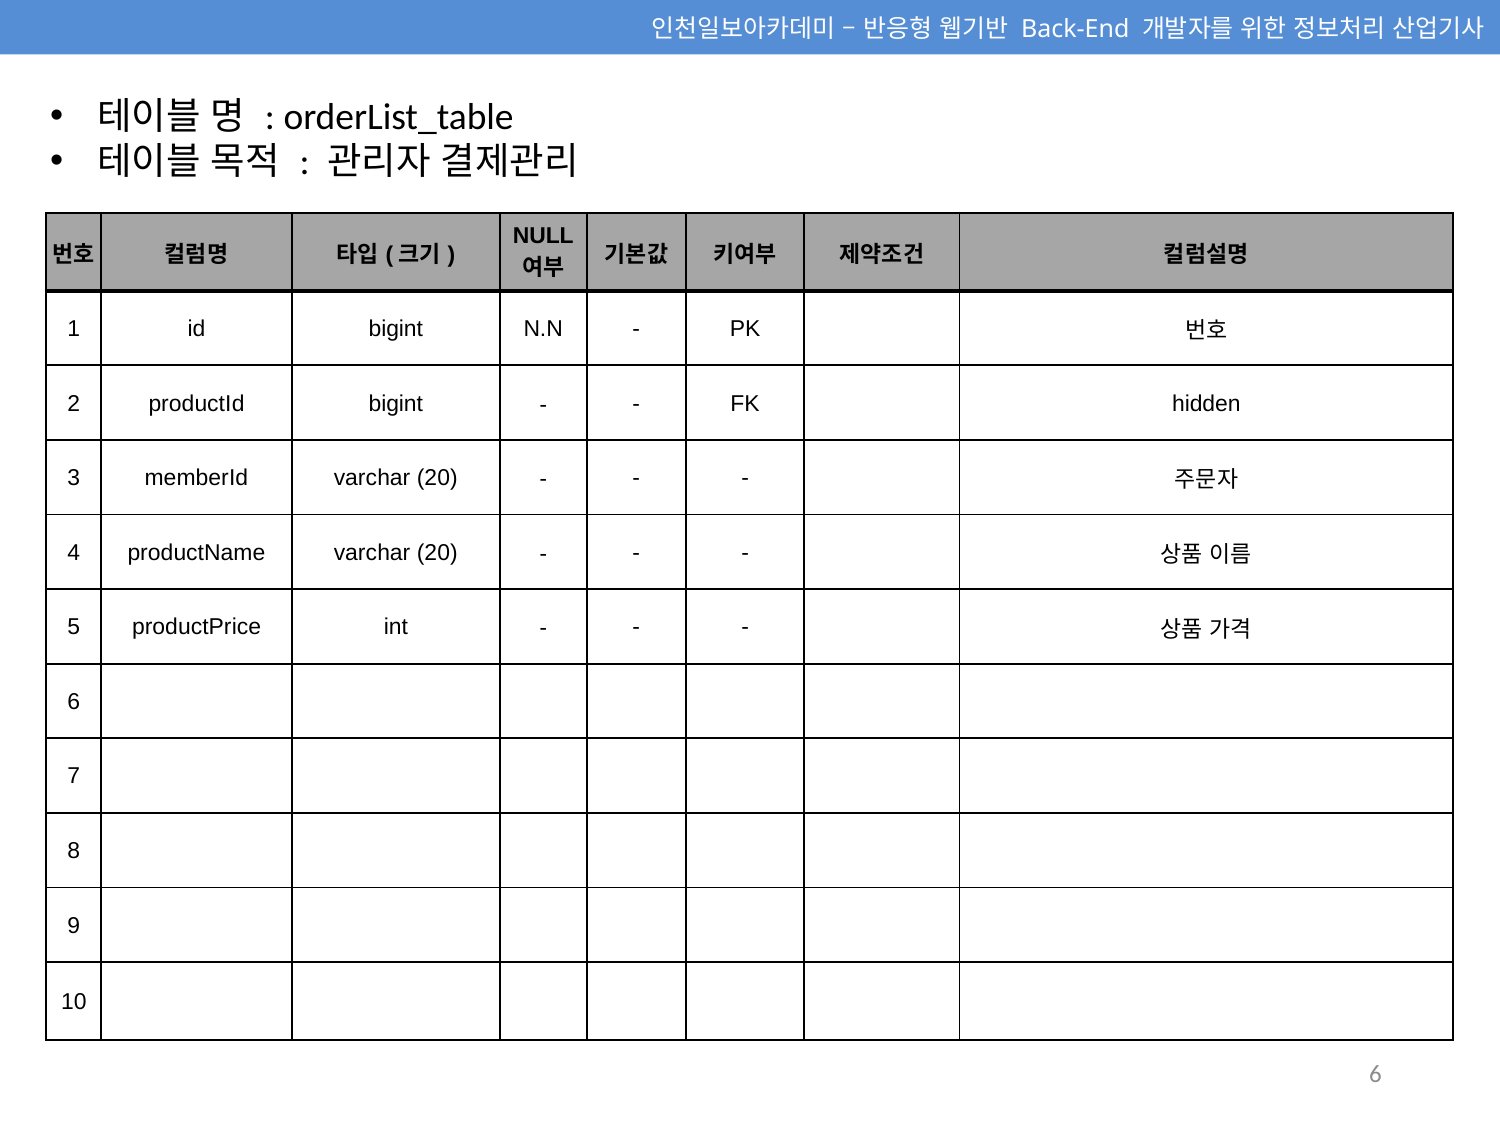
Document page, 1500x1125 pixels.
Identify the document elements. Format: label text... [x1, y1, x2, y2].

slide_number 6 [1059, 1042, 1397, 1103]
table_cell - [588, 293, 685, 364]
table_cell 8 [47, 814, 100, 887]
table_header 기본값 [588, 214, 685, 289]
table_header 제약조건 [805, 214, 959, 289]
table_cell - [687, 590, 803, 663]
table_header NULL 여부 [501, 214, 586, 289]
table_cell [293, 888, 499, 961]
table_cell [293, 739, 499, 812]
table_cell - [501, 515, 586, 588]
table_cell [960, 814, 1452, 887]
table_cell [293, 814, 499, 887]
table_cell [960, 739, 1452, 812]
table_cell [501, 665, 586, 737]
table_cell PK [687, 293, 803, 364]
table_cell [805, 293, 959, 364]
table_cell 1 [47, 293, 100, 364]
table_cell [588, 665, 685, 737]
table_cell 4 [47, 515, 100, 588]
table_cell [805, 441, 959, 514]
table_cell FK [687, 366, 803, 439]
table_cell 2 [47, 366, 100, 439]
table_cell varchar (20) [293, 515, 499, 588]
table_cell - [687, 515, 803, 588]
table_cell 상품 이름 [960, 515, 1452, 588]
table_cell [501, 739, 586, 812]
table_cell [805, 515, 959, 588]
table_cell - [501, 441, 586, 514]
table_cell [687, 888, 803, 961]
table_cell [293, 963, 499, 1039]
table_cell [588, 963, 685, 1039]
table_cell id [102, 293, 291, 364]
table_cell hidden [960, 366, 1452, 439]
table_cell [588, 888, 685, 961]
table_cell [960, 665, 1452, 737]
table_cell 상품 가격 [960, 590, 1452, 663]
table_cell [102, 963, 291, 1039]
table_cell [687, 814, 803, 887]
table_cell N.N [501, 293, 586, 364]
table_cell - [501, 590, 586, 663]
table_cell 3 [47, 441, 100, 514]
table_cell [501, 888, 586, 961]
table_cell [687, 739, 803, 812]
table_header 타입(크기) [293, 214, 499, 289]
table_cell bigint [293, 293, 499, 364]
table_cell [102, 665, 291, 737]
table_cell - [588, 590, 685, 663]
table_cell 10 [47, 963, 100, 1039]
table_header 키여부 [687, 214, 803, 289]
table_cell - [588, 441, 685, 514]
table_cell [293, 665, 499, 737]
table_cell bigint [293, 366, 499, 439]
table_cell [805, 665, 959, 737]
table_cell [805, 590, 959, 663]
table_cell 주문자 [960, 441, 1452, 514]
text_box 테이블 명 : orderList_table 테이블 목적 : 관리자 결제관리 [35, 84, 1460, 190]
table_cell - [501, 366, 586, 439]
table_cell [588, 739, 685, 812]
table_cell [102, 888, 291, 961]
table_cell productPrice [102, 590, 291, 663]
table_cell [960, 963, 1452, 1039]
table_cell [960, 888, 1452, 961]
table_cell [102, 739, 291, 812]
table_cell memberId [102, 441, 291, 514]
table_cell [805, 814, 959, 887]
table_cell [588, 814, 685, 887]
table_cell - [588, 515, 685, 588]
table_cell productId [102, 366, 291, 439]
table_cell [501, 963, 586, 1039]
table_header 컬럼설명 [960, 214, 1452, 289]
table_cell varchar (20) [293, 441, 499, 514]
table_cell [805, 888, 959, 961]
table_cell [102, 814, 291, 887]
table_cell - [588, 366, 685, 439]
table_cell - [687, 441, 803, 514]
table_cell 6 [47, 665, 100, 737]
table_cell int [293, 590, 499, 663]
table_cell [501, 814, 586, 887]
table_cell 7 [47, 739, 100, 812]
table_cell [805, 739, 959, 812]
table_cell productName [102, 515, 291, 588]
table_cell 번호 [960, 293, 1452, 364]
table_cell [805, 366, 959, 439]
table_cell [687, 963, 803, 1039]
table_cell [805, 963, 959, 1039]
table_header 번호 [47, 214, 100, 289]
table_cell 5 [47, 590, 100, 663]
table_cell [687, 665, 803, 737]
table_header 컬럼명 [102, 214, 291, 289]
table_cell 9 [47, 888, 100, 961]
